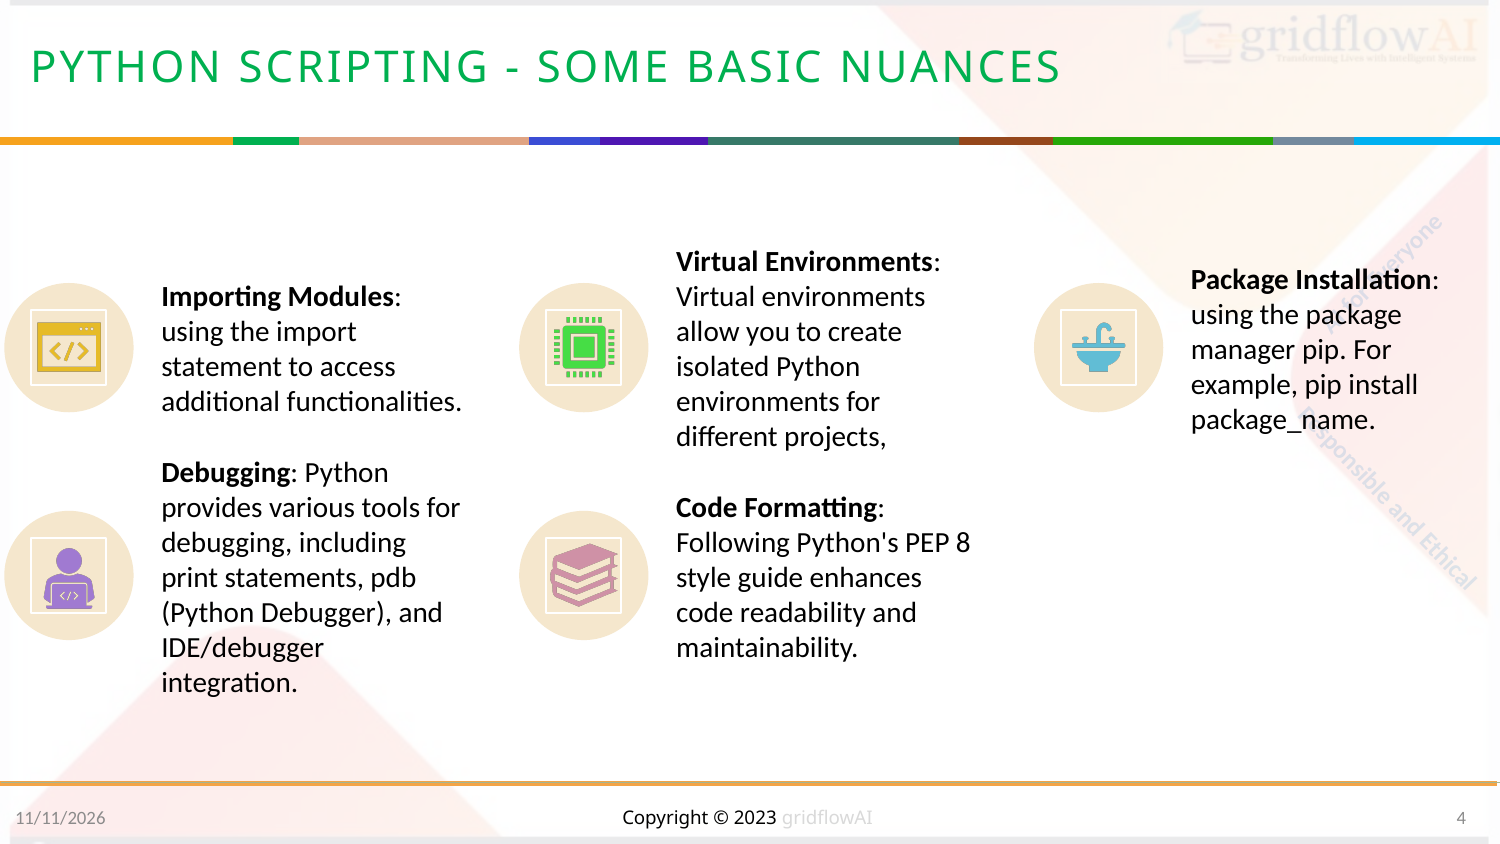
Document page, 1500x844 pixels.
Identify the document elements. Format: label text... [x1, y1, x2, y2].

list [0, 171, 1500, 752]
slide_number 4 [1143, 794, 1482, 840]
footer Copyright © 2023 gridflowAI [496, 794, 1004, 840]
picture [0, 140, 1353, 145]
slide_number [0, 794, 338, 840]
title Python Scripting - some basic nuances [0, 0, 1500, 140]
